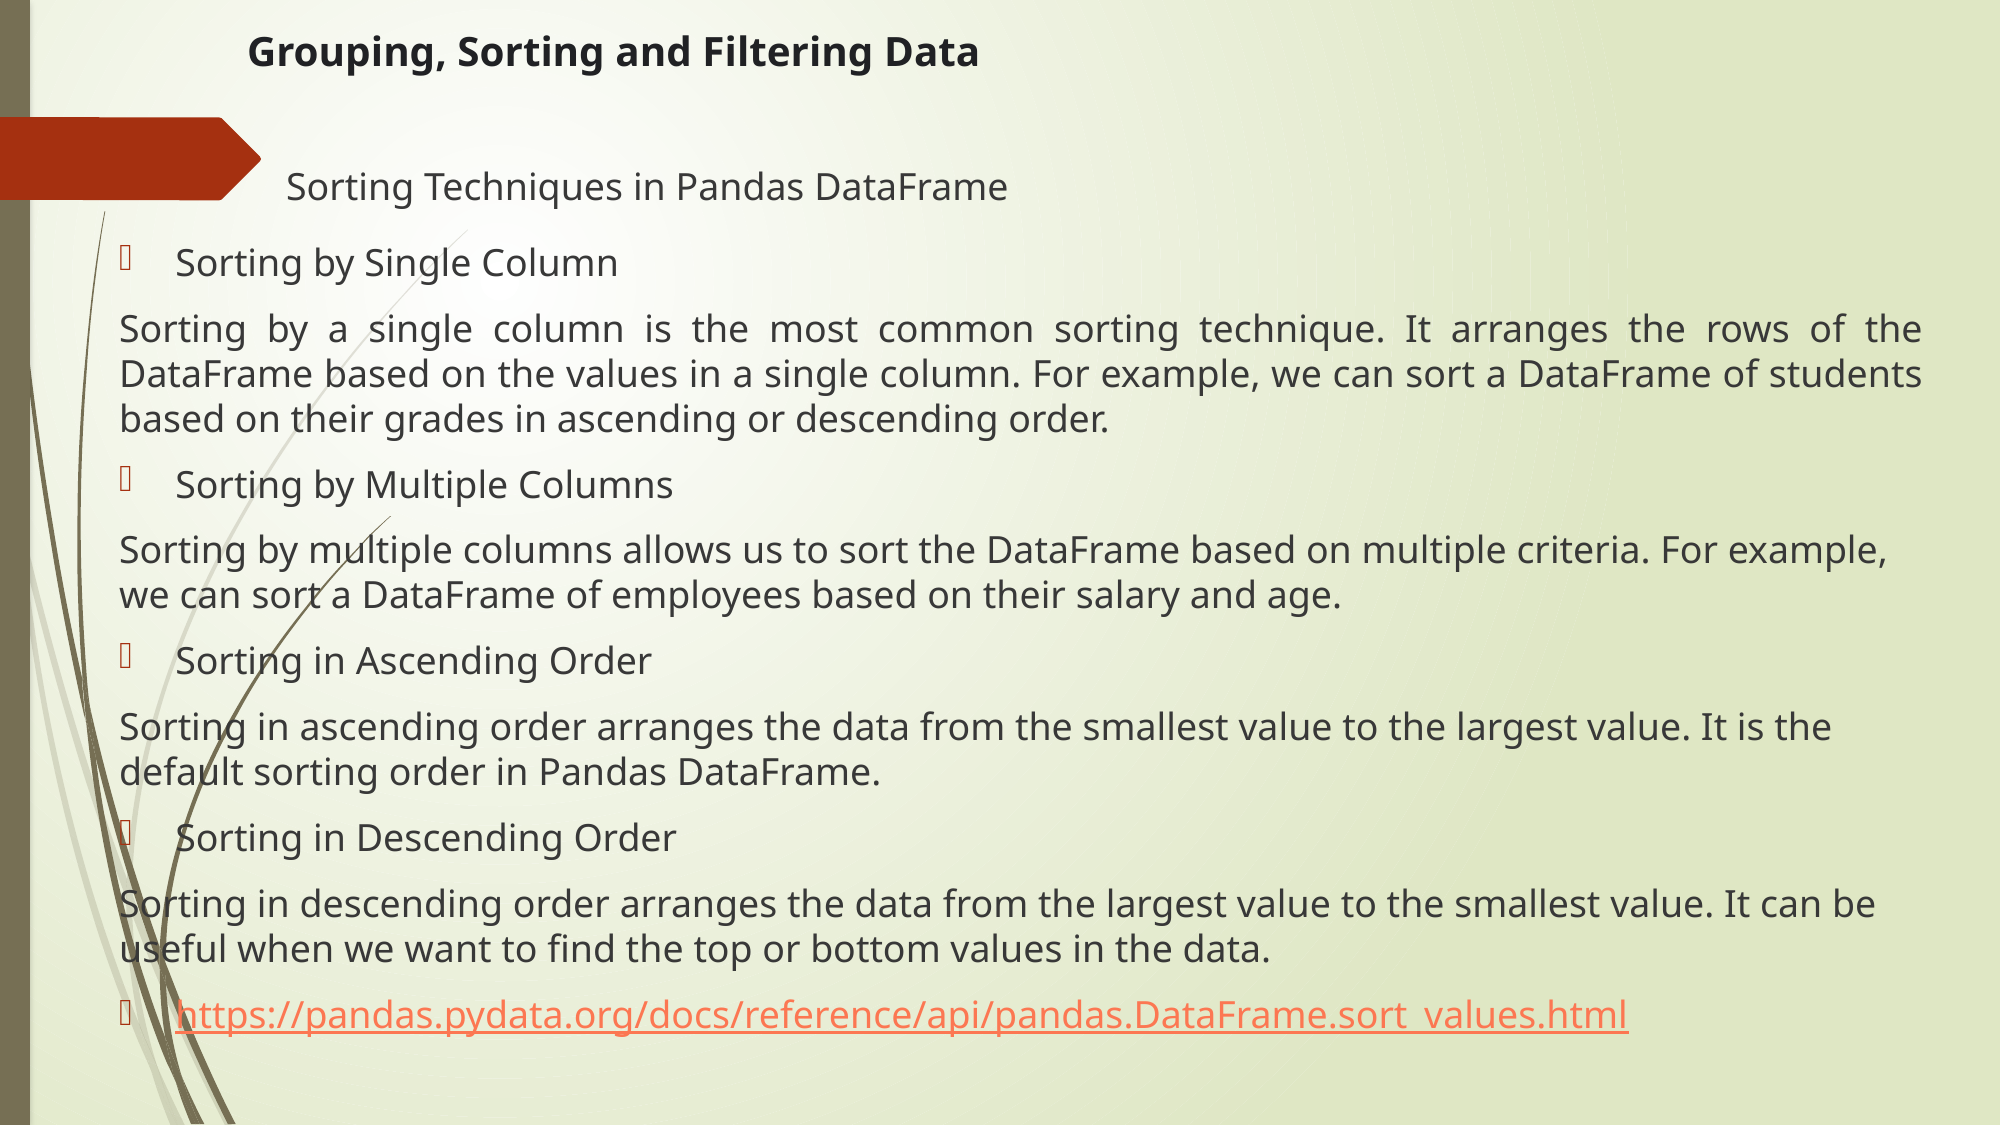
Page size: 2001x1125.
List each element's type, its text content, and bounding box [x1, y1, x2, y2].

list Sorting by Single Column Sorting by a single column is the most common sorting technique. It arranges the rows of the DataFrame based on the values in a single column. For example, we can sort a DataFrame of students based on their grades in ascending or descending order. Sorting by Multiple Columns Sorting by multiple columns allows us to sort the DataFrame based on multiple criteria. For example, we can sort a DataFrame of employees based on their salary and age. Sorting in Ascending Order Sorting in ascending order arranges the data from the smallest value to the largest value. It is the default sorting order in Pandas DataFrame. Sorting in Descending Order Sorting in descending order arranges the data from the largest value to the smallest value. It can be useful when we want to find the top or bottom values in the data. https://pandas.pydata.org/docs/reference/api/pandas.DataFrame.sort_values.html [104, 231, 1940, 1084]
title Grouping, Sorting and Filtering Data [232, 18, 1694, 133]
text_box Sorting Techniques in Pandas DataFrame [271, 155, 1272, 215]
